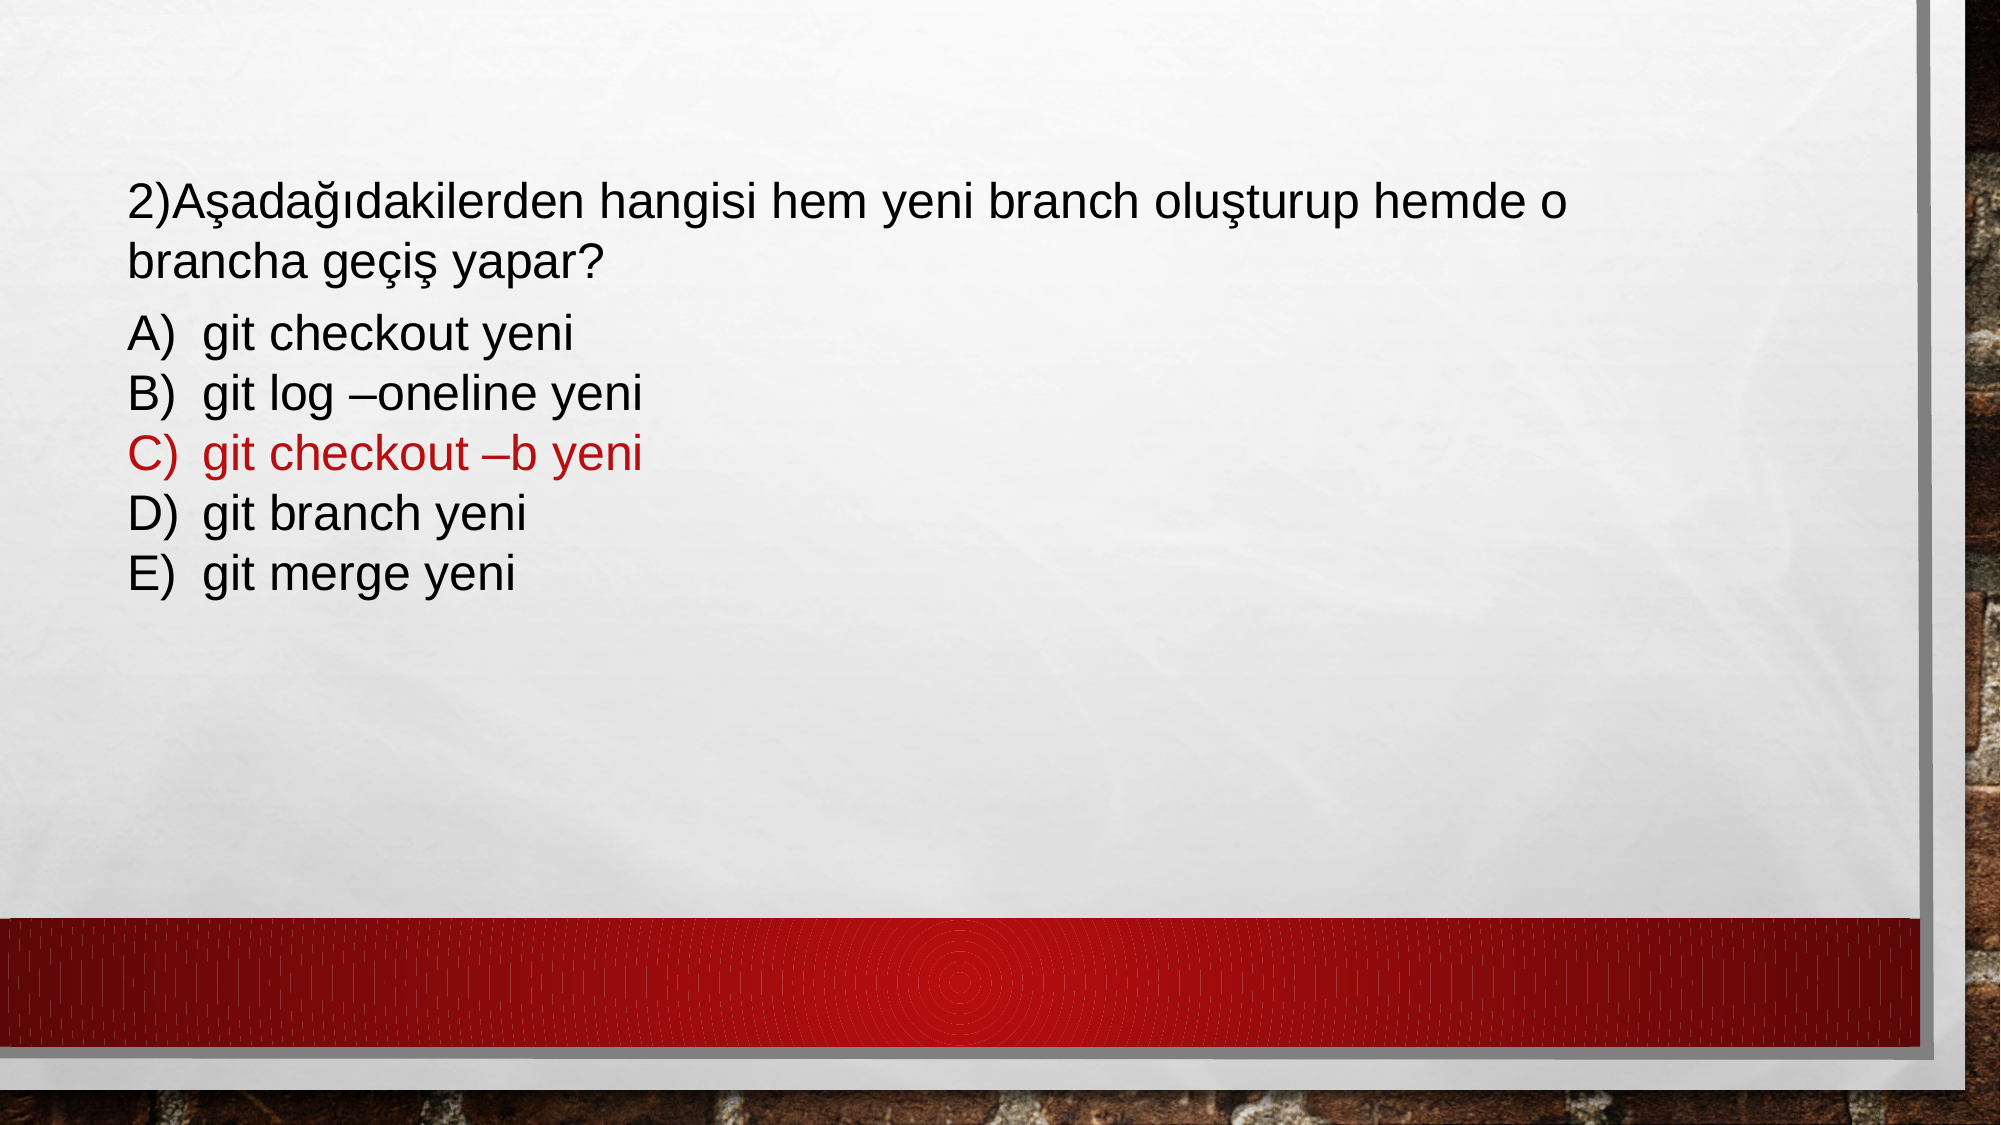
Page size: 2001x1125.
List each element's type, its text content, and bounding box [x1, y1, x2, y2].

text_box 2)Aşadağıdakilerden hangisi hem yeni branch oluşturup hemde o brancha geçiş yapar? [112, 160, 1710, 296]
picture [0, 0, 2000, 1125]
text_box git checkout yeni git log –oneline yeni git checkout –b yeni git branch yeni git merge yeni [112, 293, 1119, 668]
